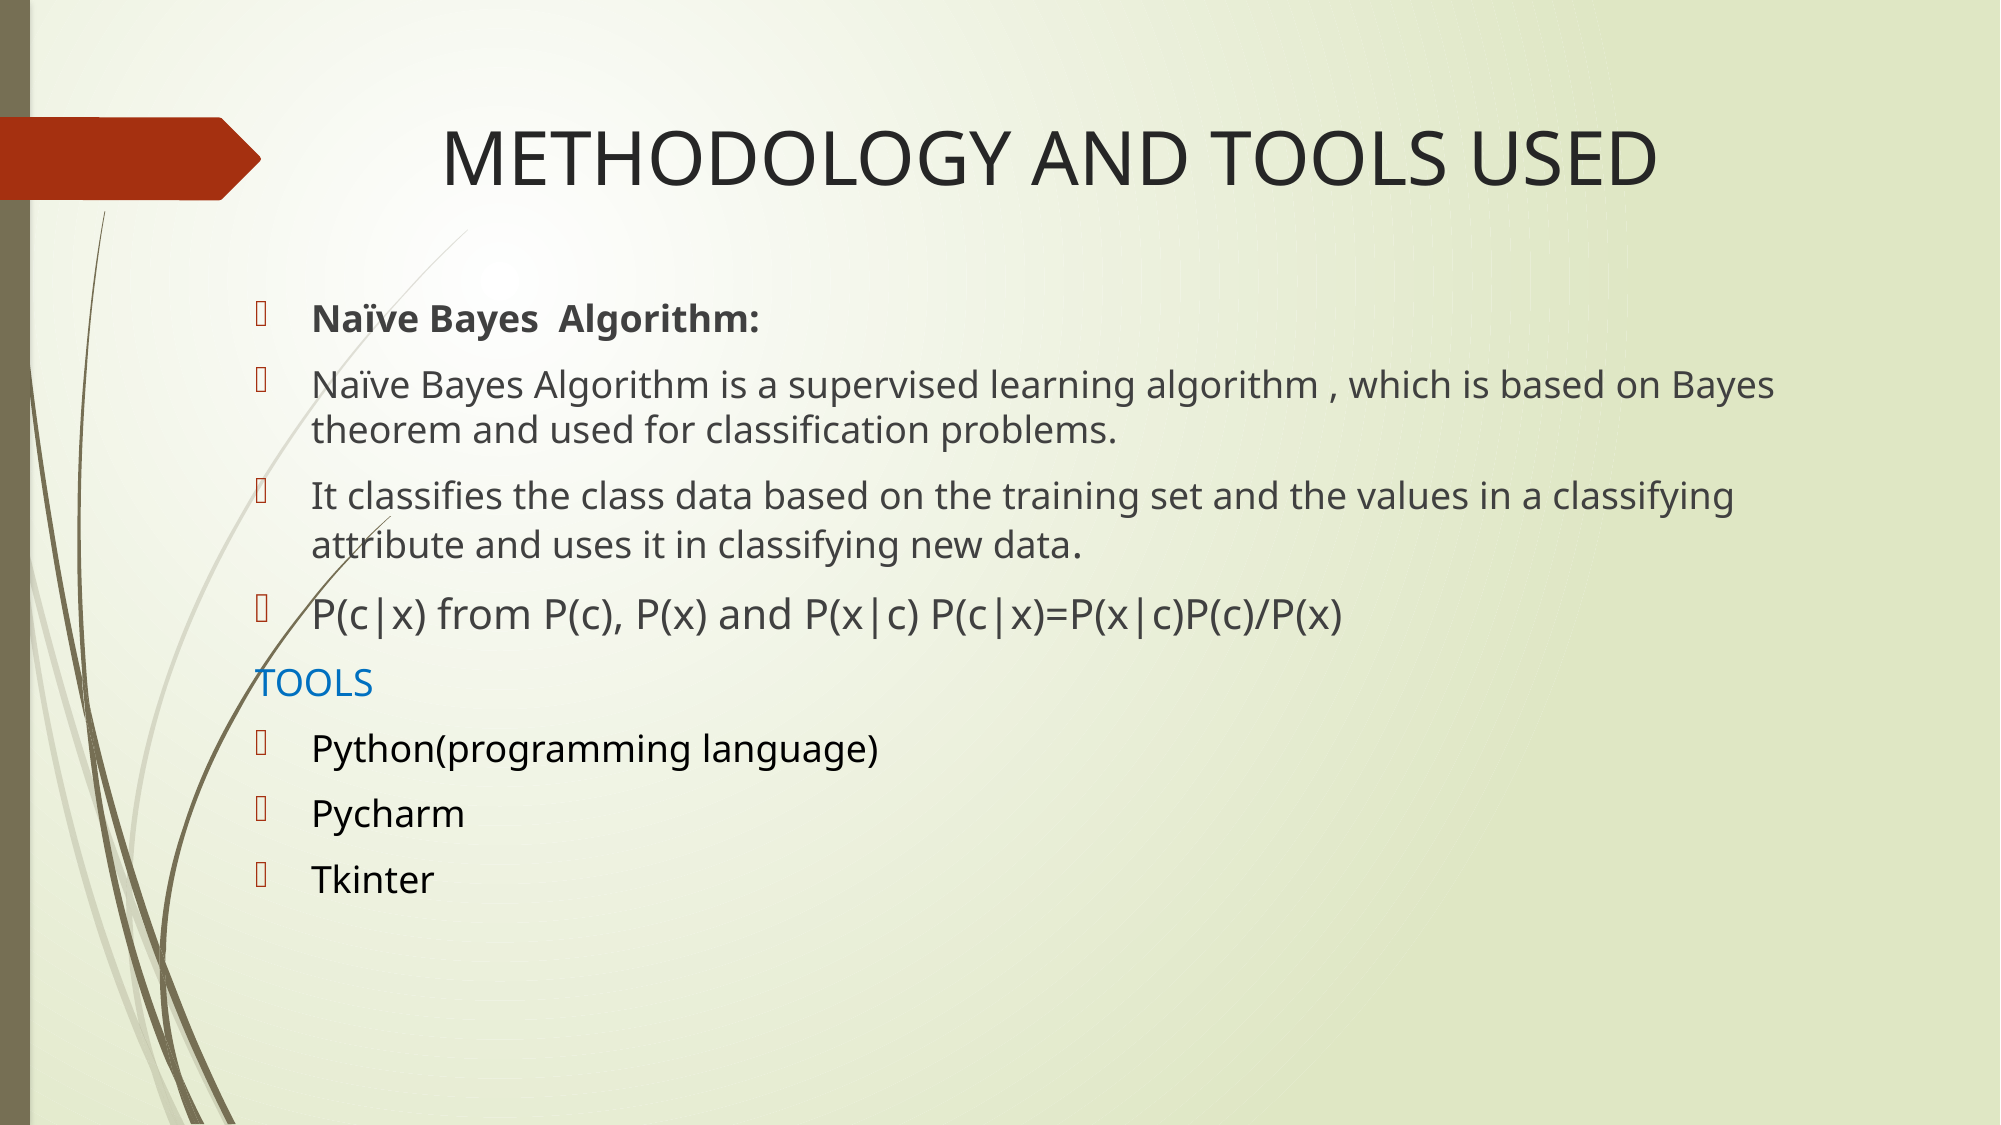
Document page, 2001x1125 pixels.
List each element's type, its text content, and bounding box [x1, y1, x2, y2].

list Naïve Bayes Algorithm: Naïve Bayes Algorithm is a supervised learning algorithm , which is based on Bayes theorem and used for classification problems. It classifies the class data based on the training set and the values in a classifying attribute and uses it in classifying new data. P(c|x) from P(c), P(x) and P(x|c) P(c|x)=P(x|c)P(c)/P(x) TOOLS Python(programming language) Pycharm Tkinter [239, 287, 1900, 1043]
title METHODOLOGY AND TOOLS USED [425, 102, 1888, 287]
